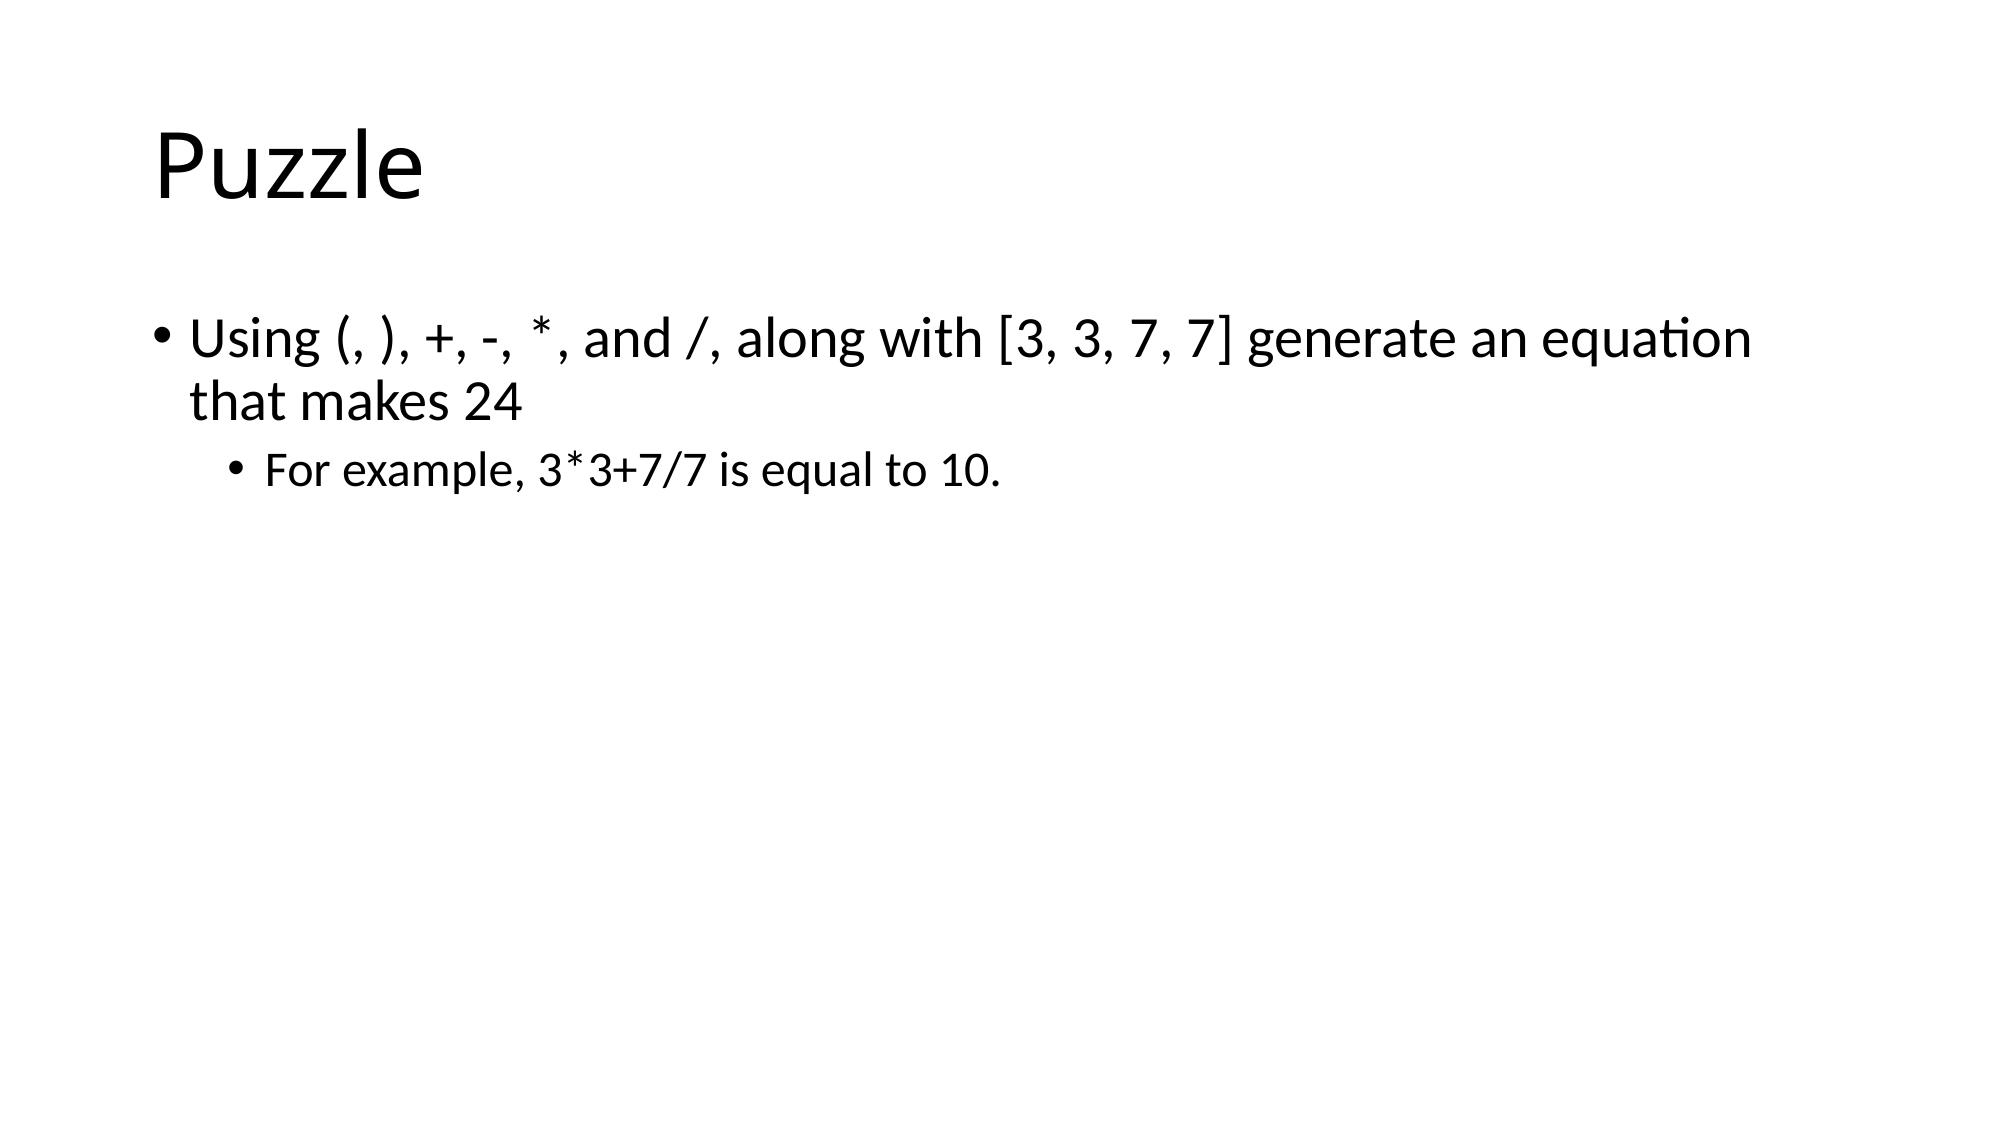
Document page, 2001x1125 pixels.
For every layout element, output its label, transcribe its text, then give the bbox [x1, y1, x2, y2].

title Puzzle [137, 59, 1863, 278]
list Using (, ), +, -, *, and /, along with [3, 3, 7, 7] generate an equation that makes 24 For example, 3*3+7/7 is equal to 10. [137, 299, 1863, 1014]
